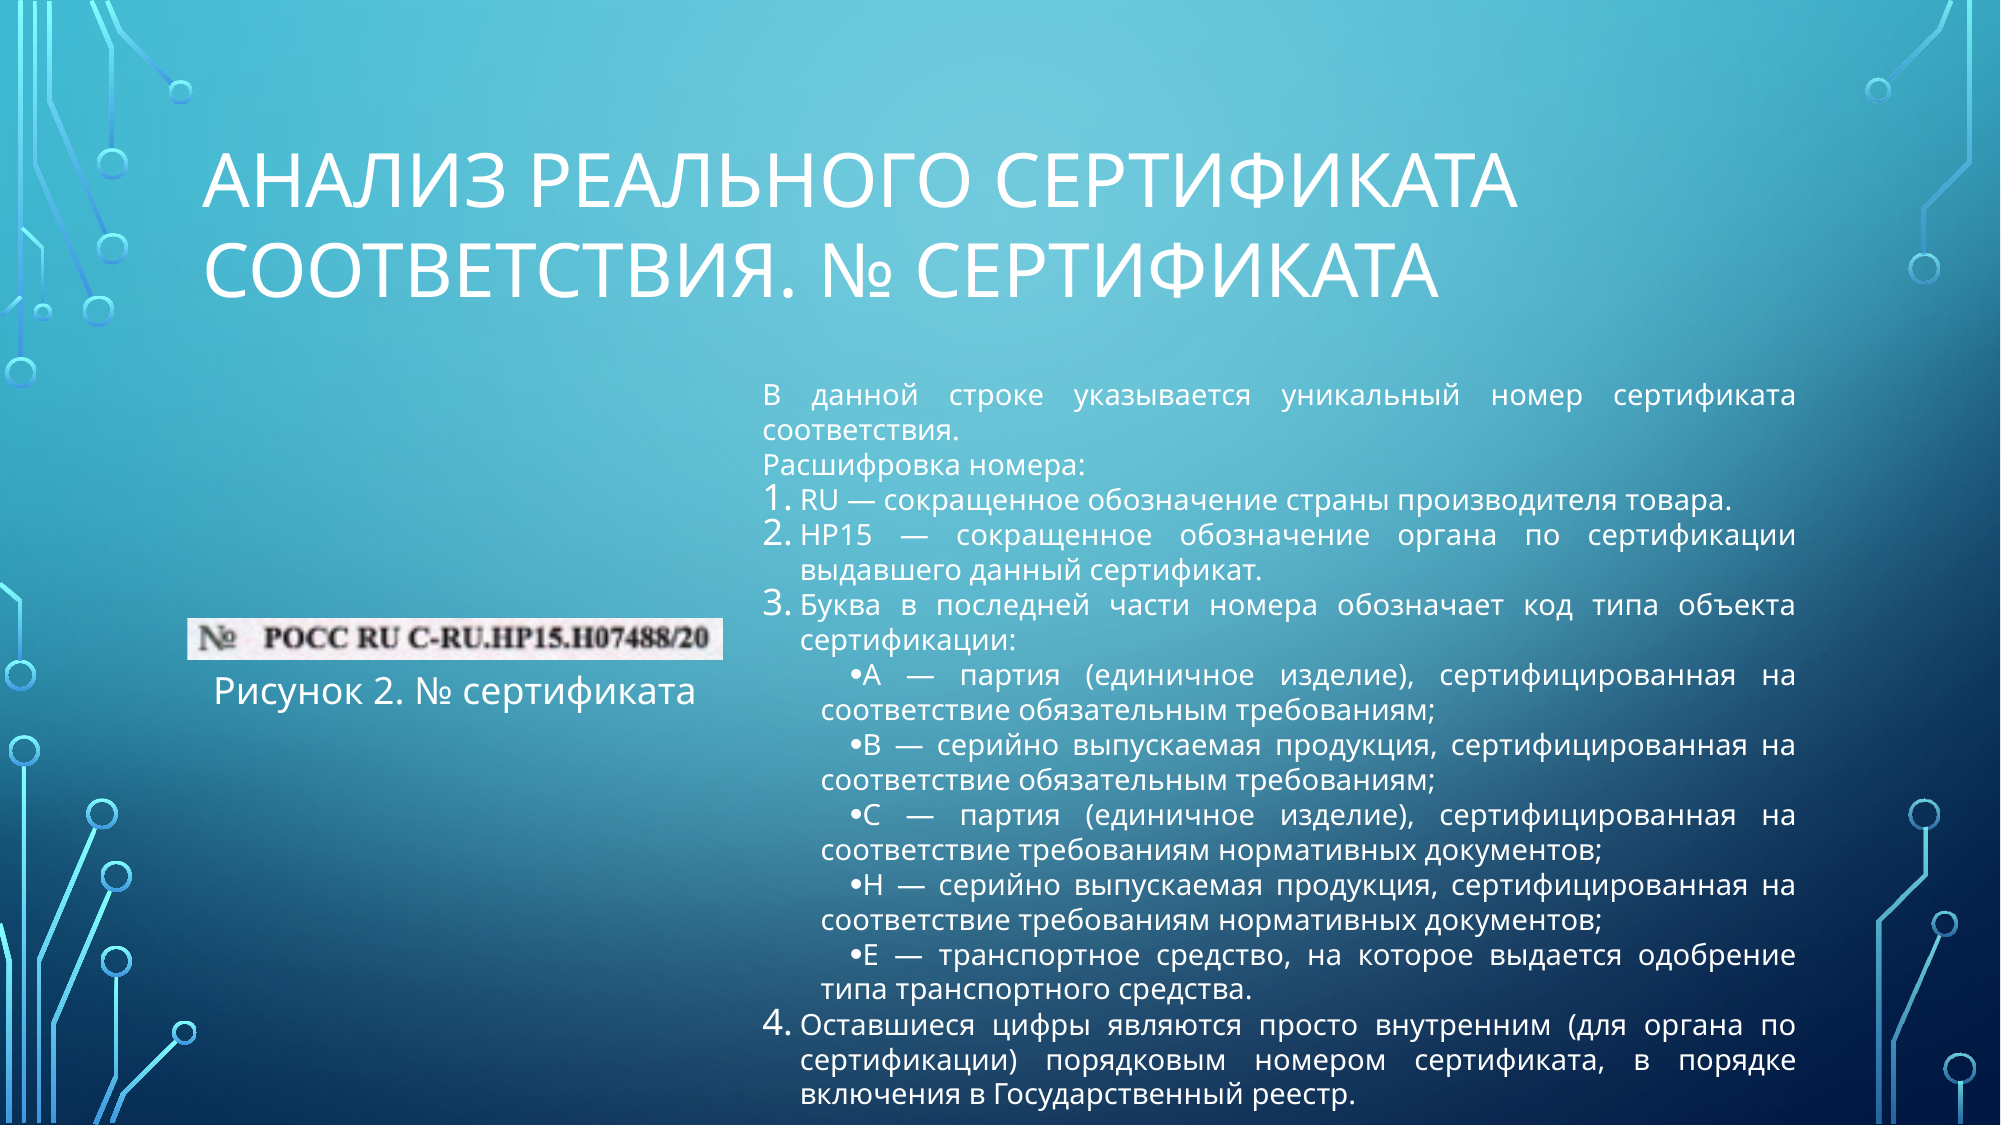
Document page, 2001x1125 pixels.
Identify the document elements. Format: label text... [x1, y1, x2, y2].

list В данной строке указывается уникальный номер сертификата соответствия. Расшифровка номера: RU — сокращенное обозначение страны производителя товара. HP15 — сокращенное обозначение органа по сертификации выдавшего данный сертификат. Буква в последней части номера обозначает код типа объекта сертификации: A — партия (единичное изделие), сертифицированная на соответствие обязательным требованиям; B — серийно выпускаемая продукция, сертифицированная на соответствие обязательным требованиям; C — партия (единичное изделие), сертифицированная на соответствие требованиям нормативных документов; H — серийно выпускаемая продукция, сертифицированная на соответствие требованиям нормативных документов; E — транспортное средство, на которое выдается одобрение типа транспортного средства. Оставшиеся цифры являются просто внутренним (для органа по сертификации) порядковым номером сертификата, в порядке включения в Государственный реестр. [747, 369, 1813, 950]
title АНАЛИЗ РЕАЛЬНОГО СЕРТИФИКАТА СООТВЕТСТВИЯ. № сертификата [187, 101, 1813, 344]
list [186, 618, 724, 660]
text_box Рисунок 2. № сертификата [187, 660, 723, 720]
